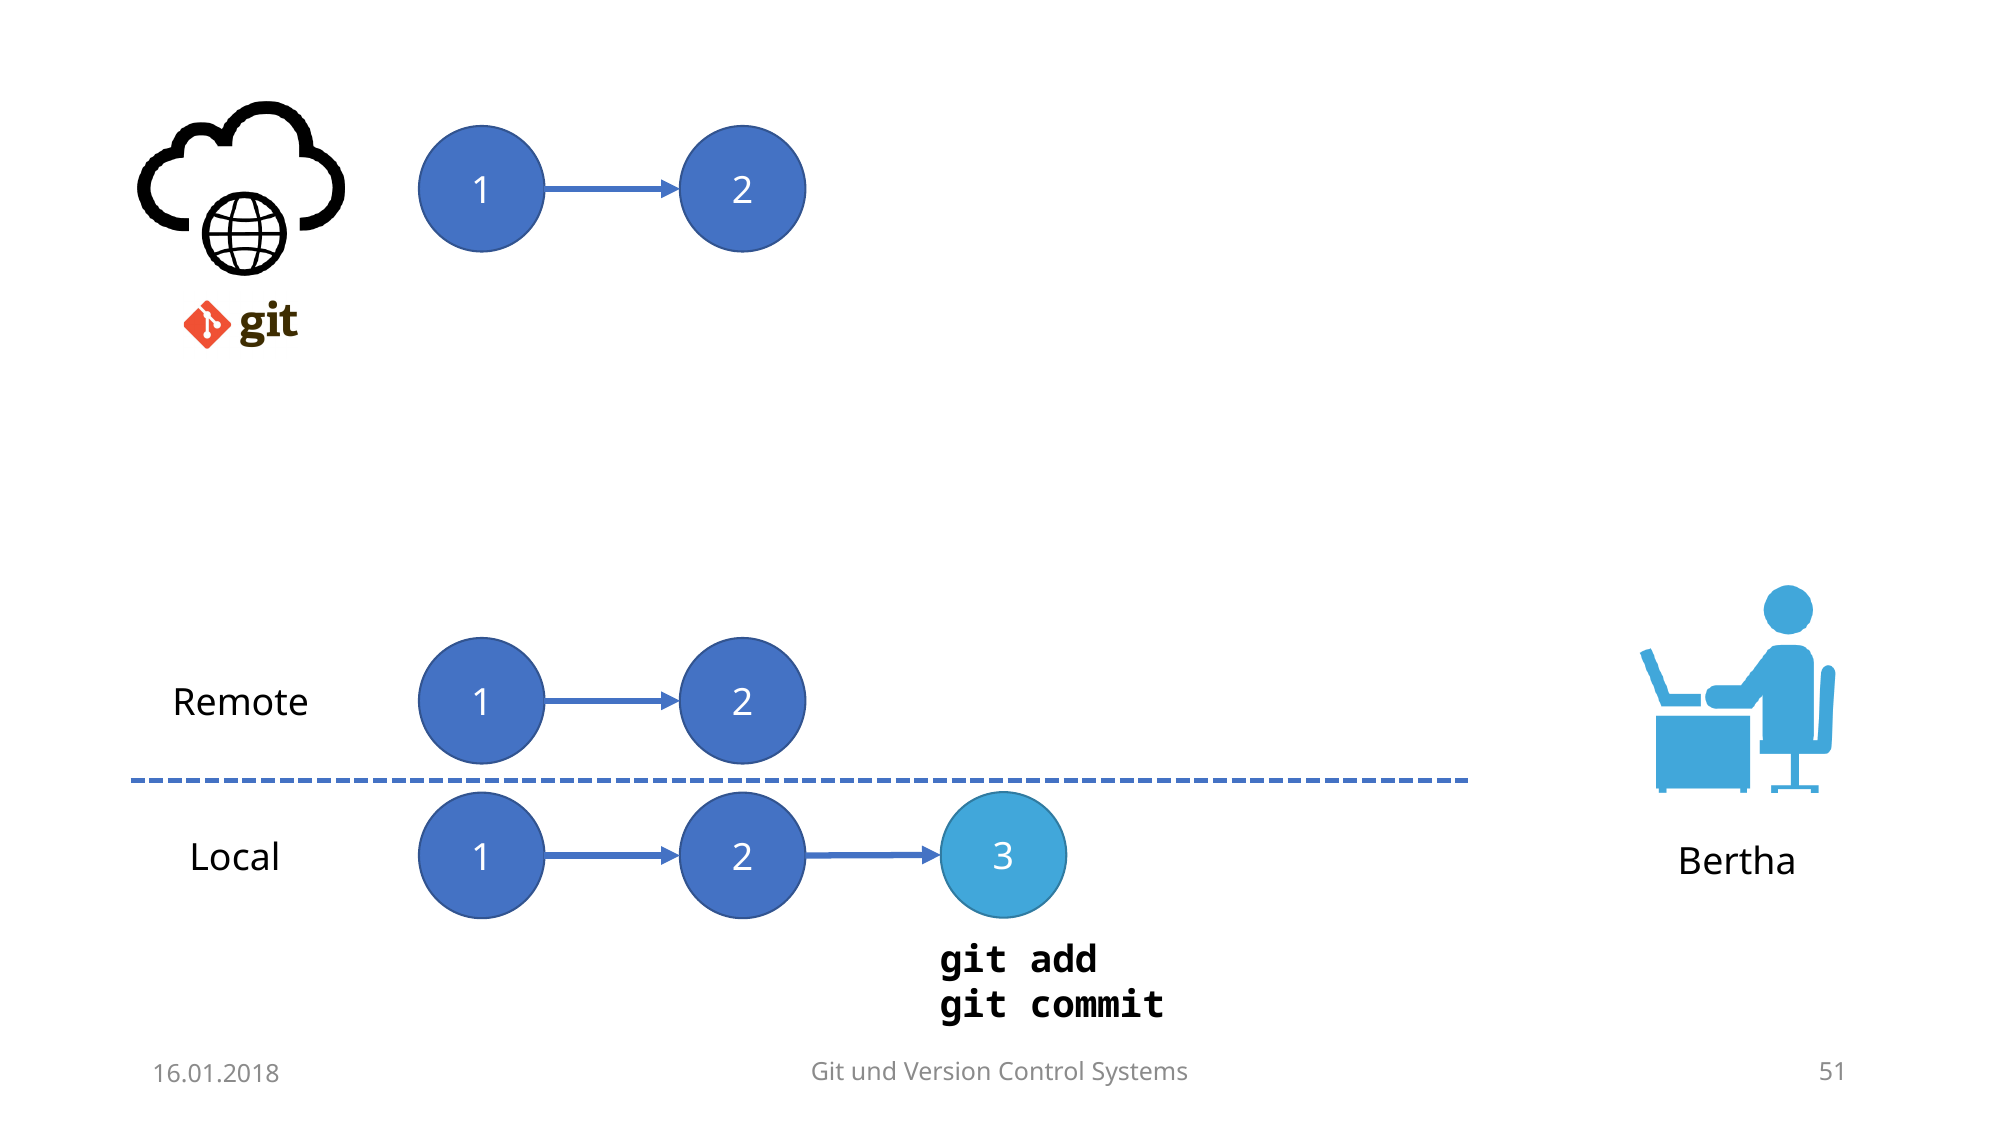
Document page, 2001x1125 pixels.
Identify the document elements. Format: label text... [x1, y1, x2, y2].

text_box git add git commit [924, 927, 1180, 1033]
text_box 2 [678, 636, 807, 765]
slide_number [137, 1042, 588, 1103]
text_box 1 [417, 636, 546, 765]
footer Git und Version Control Systems [662, 1042, 1338, 1103]
picture [137, 84, 345, 359]
text_box 3 [939, 791, 1068, 919]
picture [1633, 585, 1841, 793]
slide_number 51 [1412, 1042, 1863, 1103]
text_box 2 [678, 124, 807, 253]
text_box Remote [157, 670, 325, 731]
text_box Bertha [1662, 829, 1812, 890]
text_box Local [174, 825, 296, 885]
text_box 1 [417, 124, 546, 253]
text_box 2 [678, 791, 807, 920]
text_box 1 [417, 791, 546, 920]
